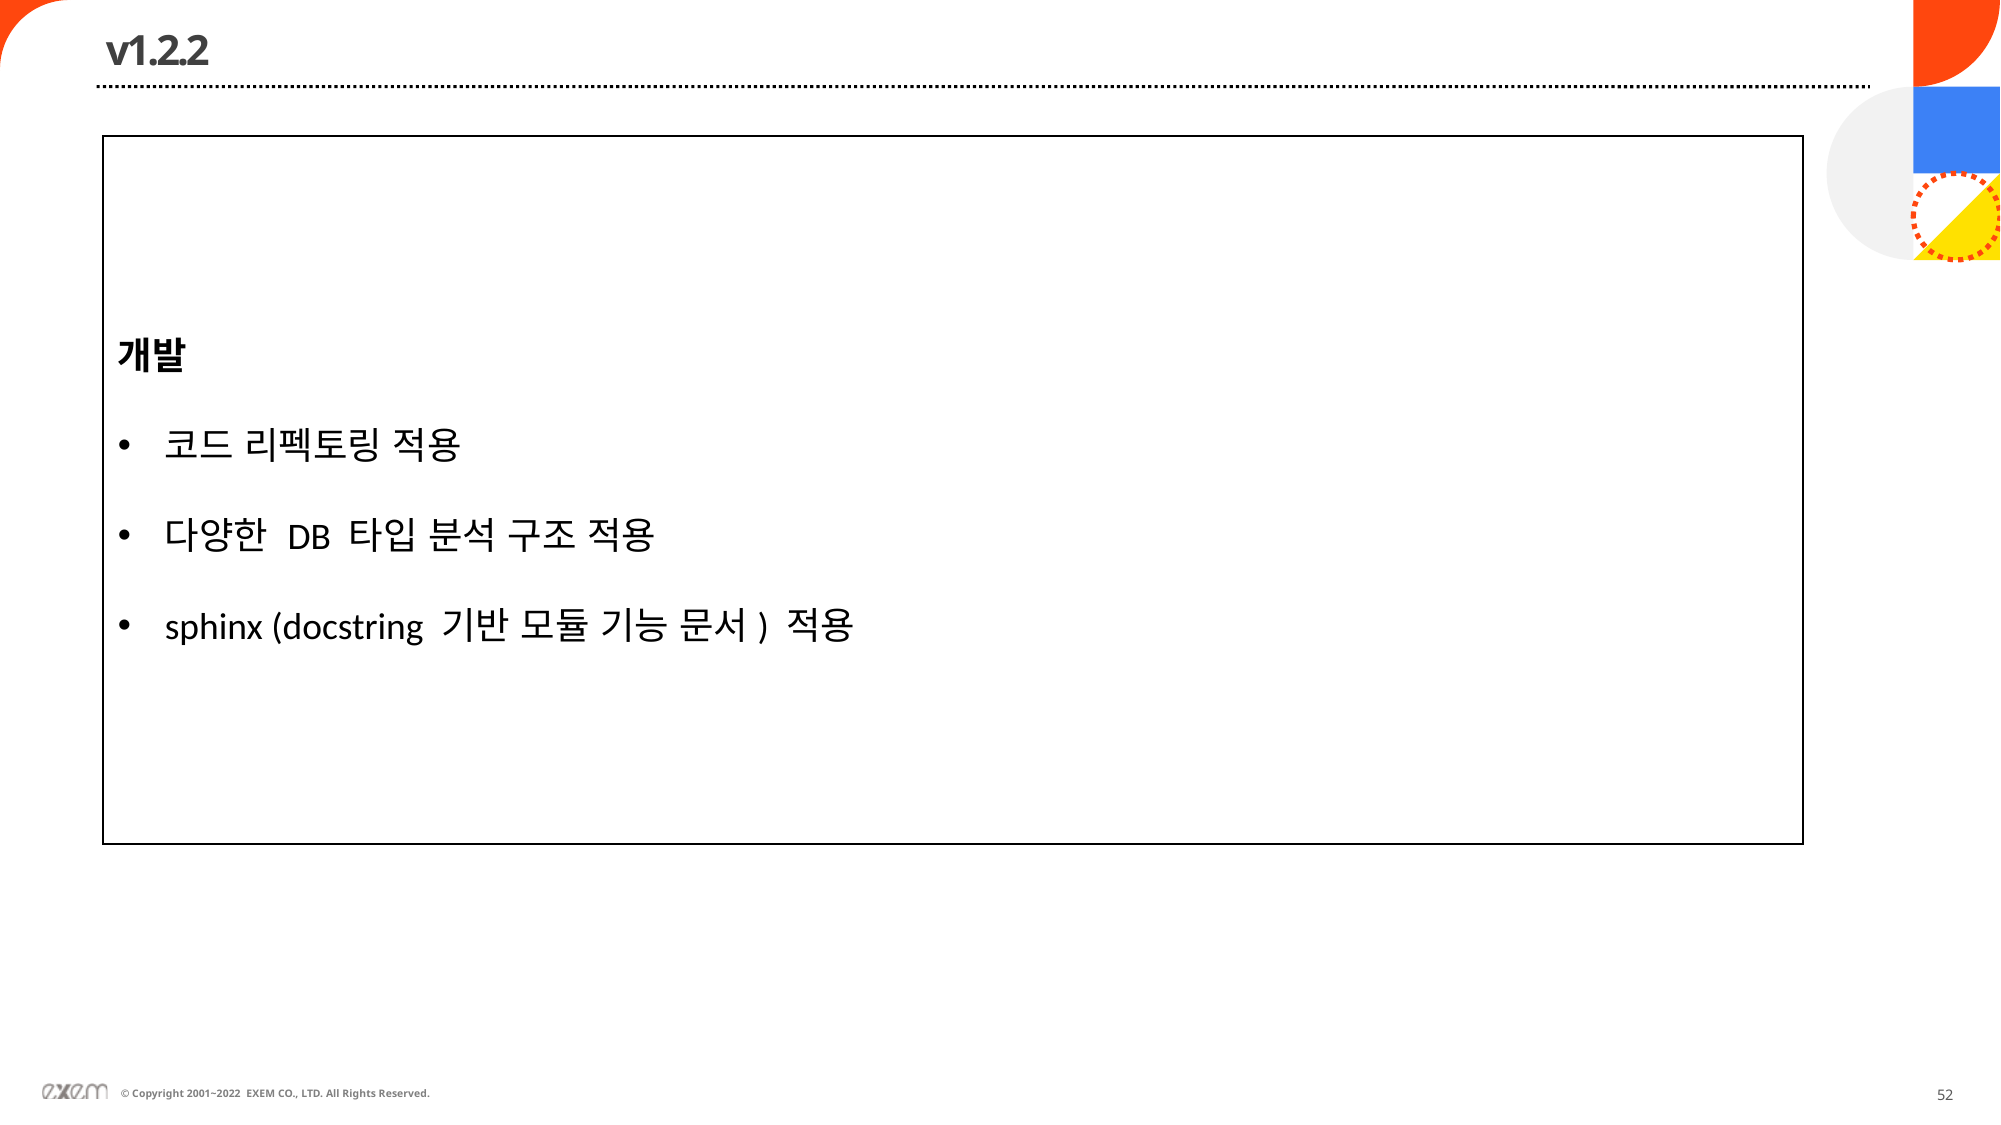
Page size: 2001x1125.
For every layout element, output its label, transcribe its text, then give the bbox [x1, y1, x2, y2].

text_box 개발 코드 리펙토링 적용 다양한 DB 타입 분석 구조 적용 sphinx (docstring 기반 모듈 기능 문서) 적용 [102, 135, 1804, 845]
list v1.2.2 [90, 0, 1215, 117]
